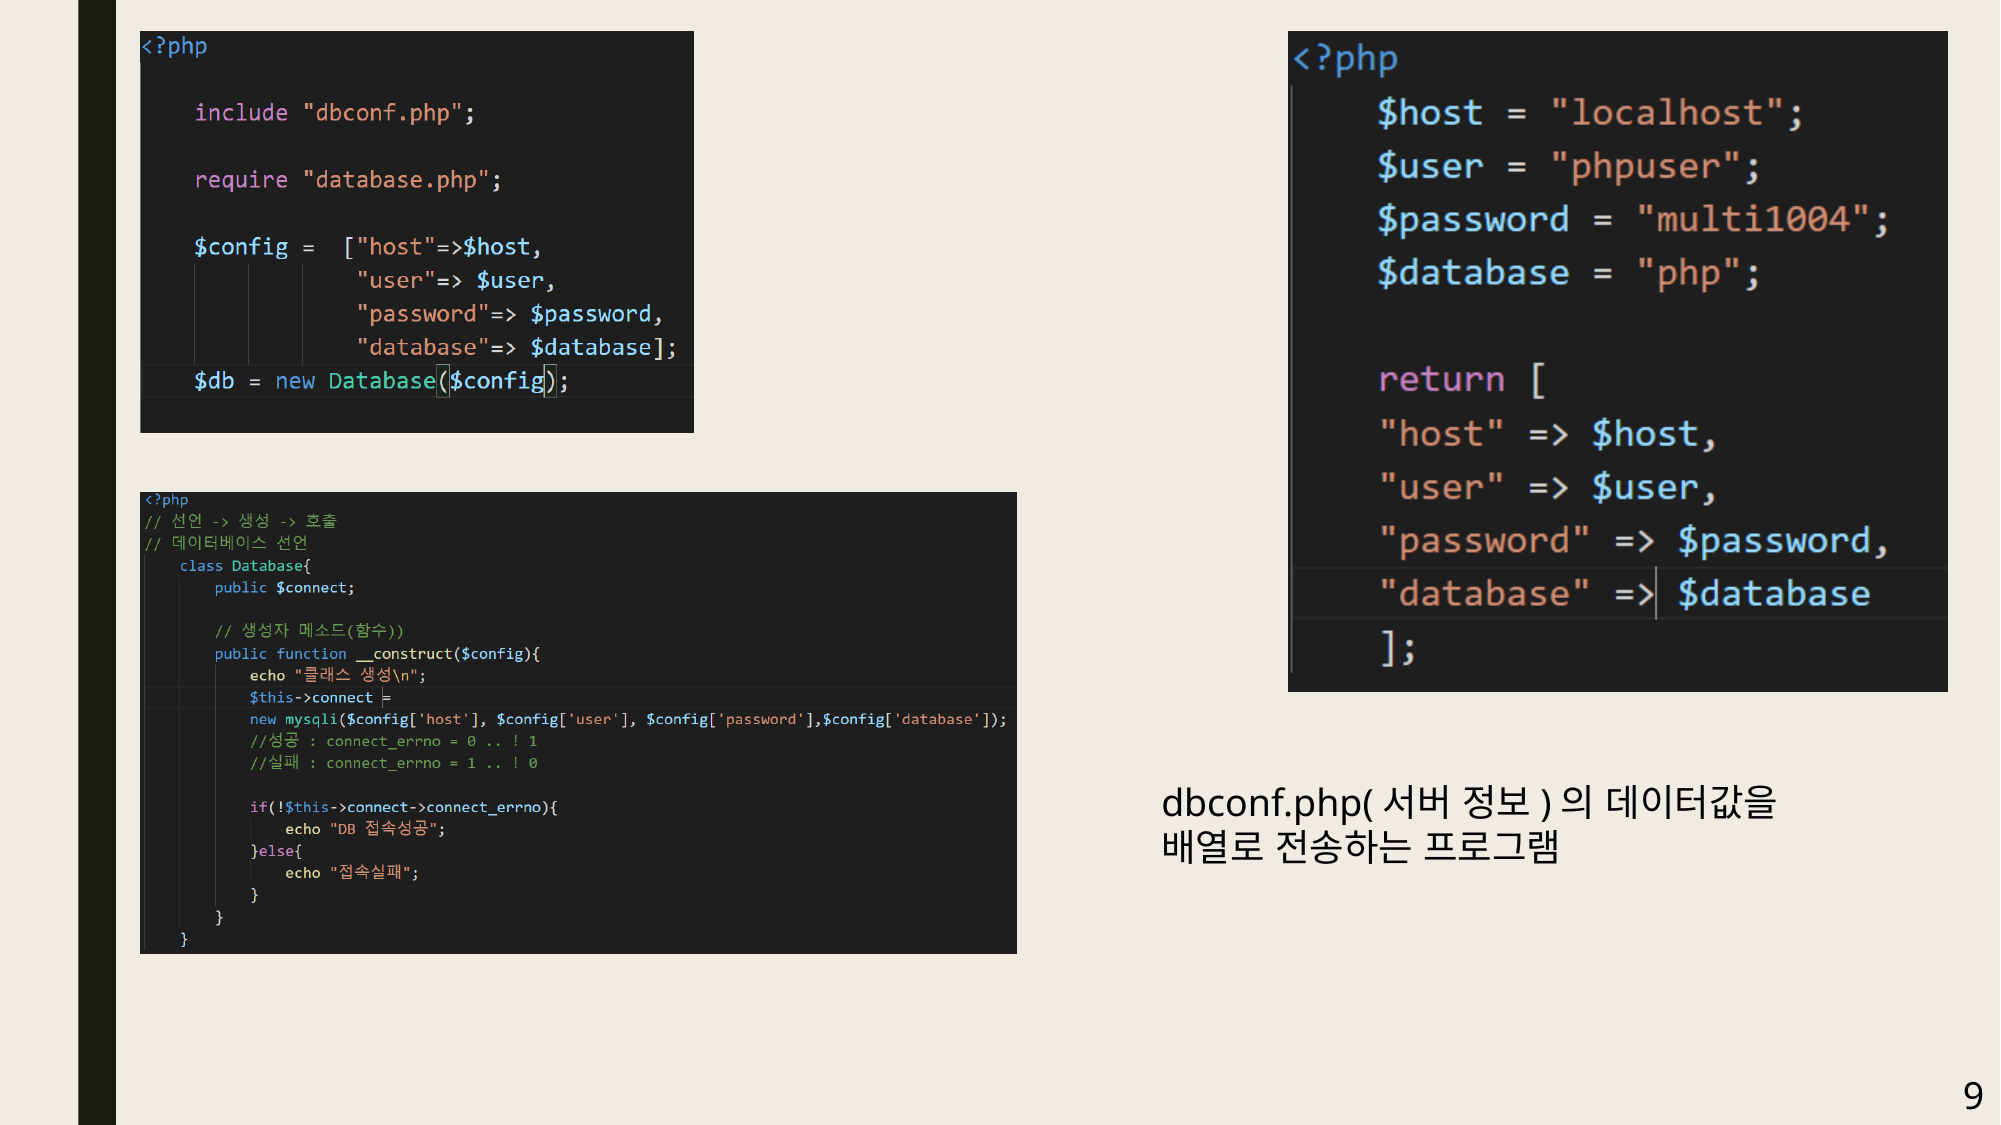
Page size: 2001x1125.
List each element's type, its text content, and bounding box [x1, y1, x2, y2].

picture [140, 31, 694, 433]
picture [1288, 31, 1948, 692]
text_box dbconf.php(서버 정보)의 데이터값을 배열로 전송하는 프로그램 [1146, 771, 1793, 877]
text_box 9 [1948, 1064, 2000, 1125]
picture [140, 492, 1017, 954]
